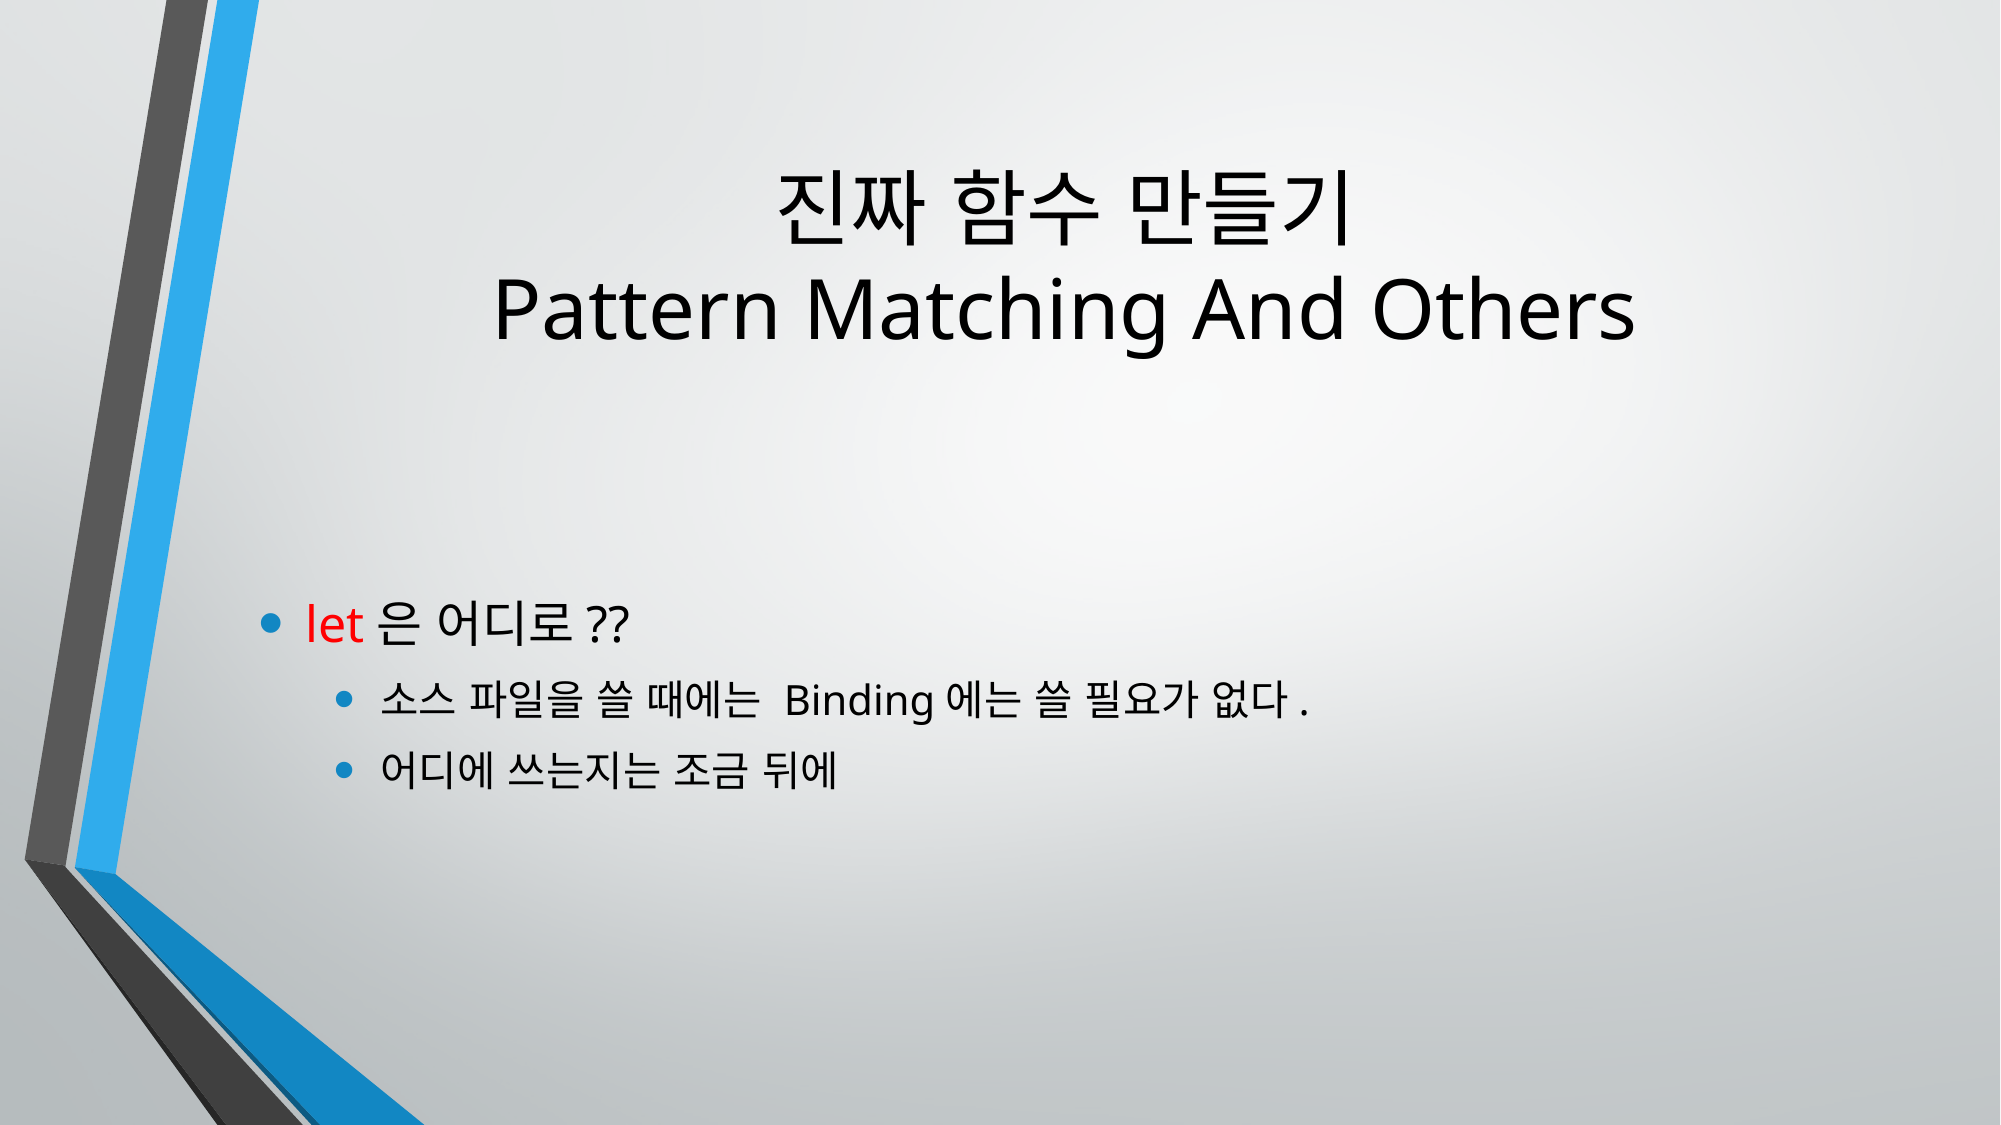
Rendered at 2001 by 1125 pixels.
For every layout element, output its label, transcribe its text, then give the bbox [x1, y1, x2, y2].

title 진짜 함수 만들기 Pattern Matching And Others [243, 112, 1887, 400]
list let은 어디로?? 소스 파일을 쓸 때에는 Binding에는 쓸 필요가 없다. 어디에 쓰는지는 조금 뒤에 [243, 437, 1887, 950]
